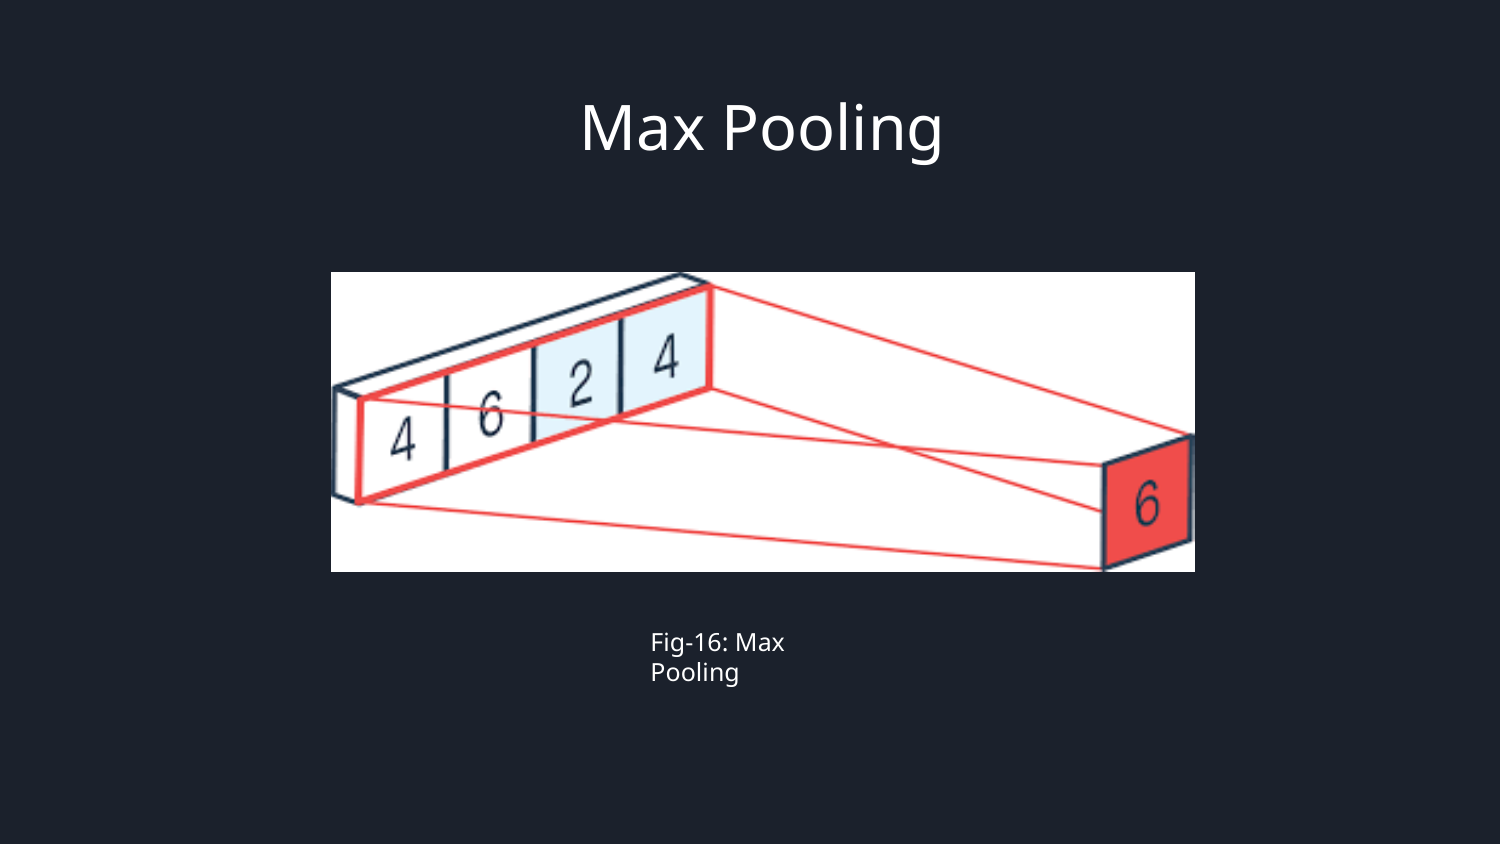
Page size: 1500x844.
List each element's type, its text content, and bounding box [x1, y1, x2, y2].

title Max Pooling [501, 72, 1024, 167]
picture [331, 272, 1195, 572]
text_box Fig-16: Max Pooling [635, 611, 891, 702]
